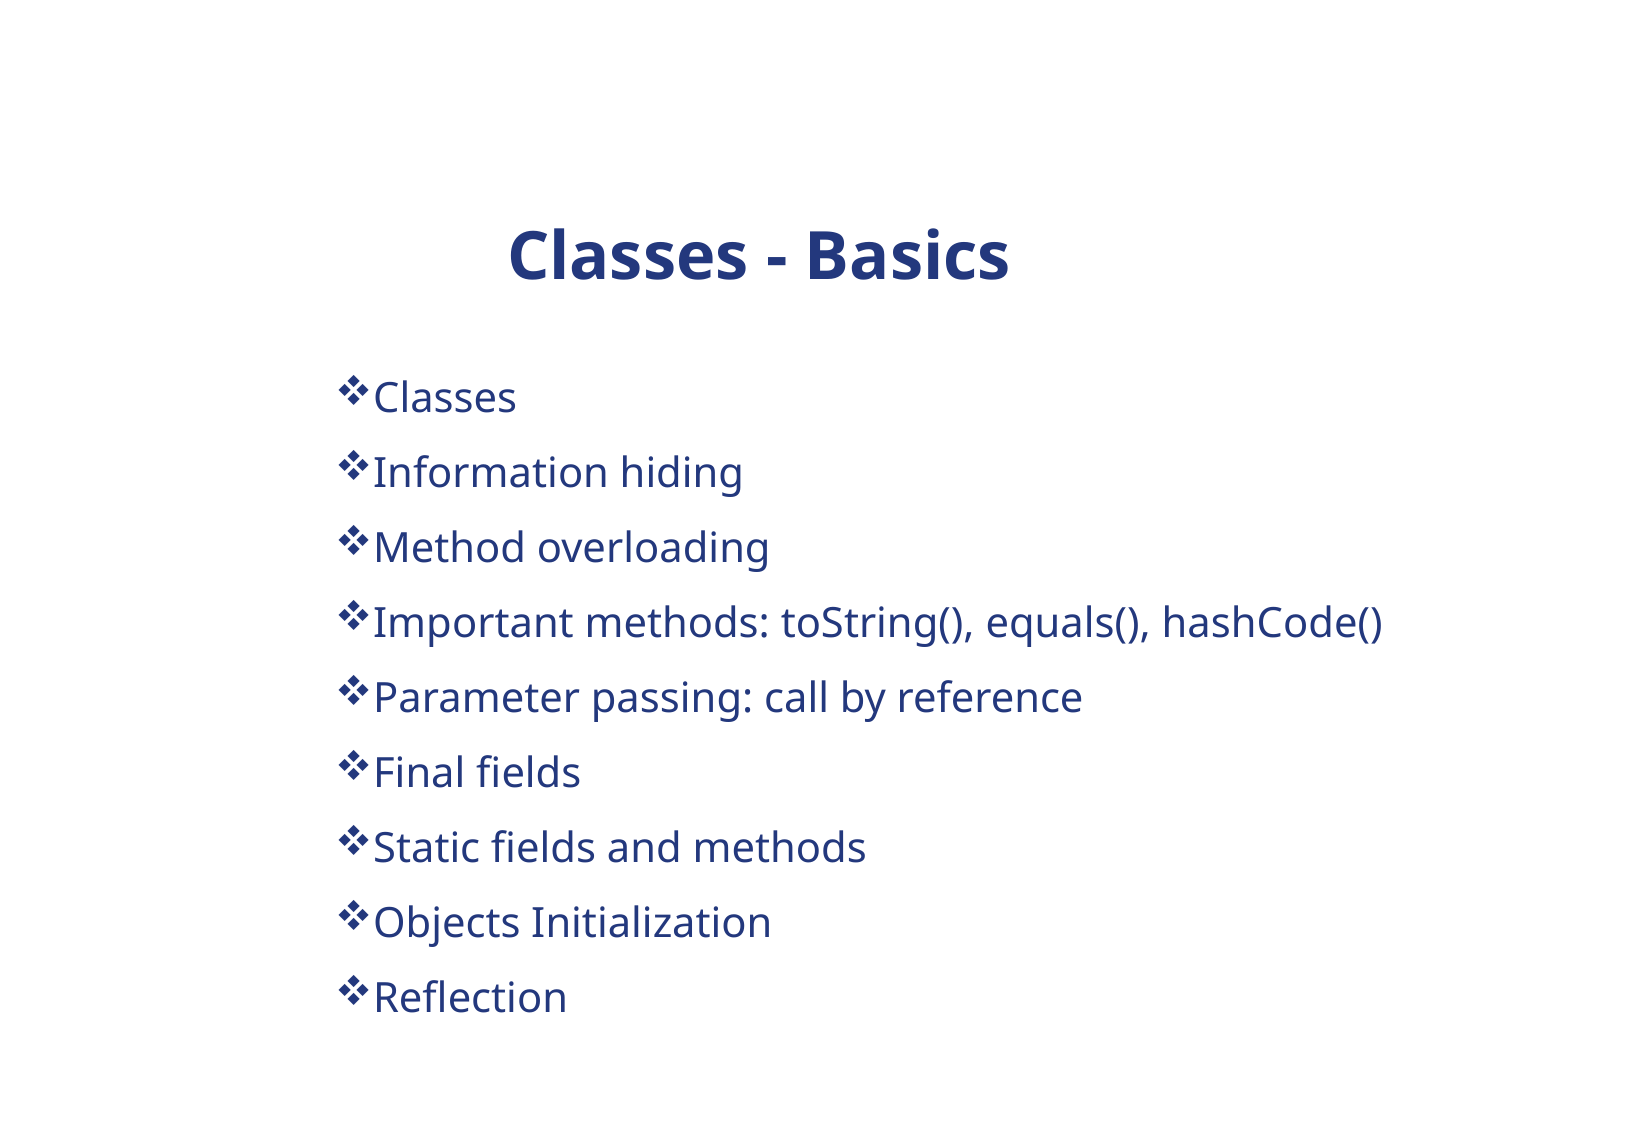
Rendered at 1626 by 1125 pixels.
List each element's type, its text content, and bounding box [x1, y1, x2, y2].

text_box Classes Information hiding Method overloading Important methods: toString(), equals(), hashCode() Parameter passing: call by reference Final fields Static fields and methods Objects Initialization Reflection [320, 338, 1415, 1028]
title Classes - Basics [103, 133, 1415, 317]
